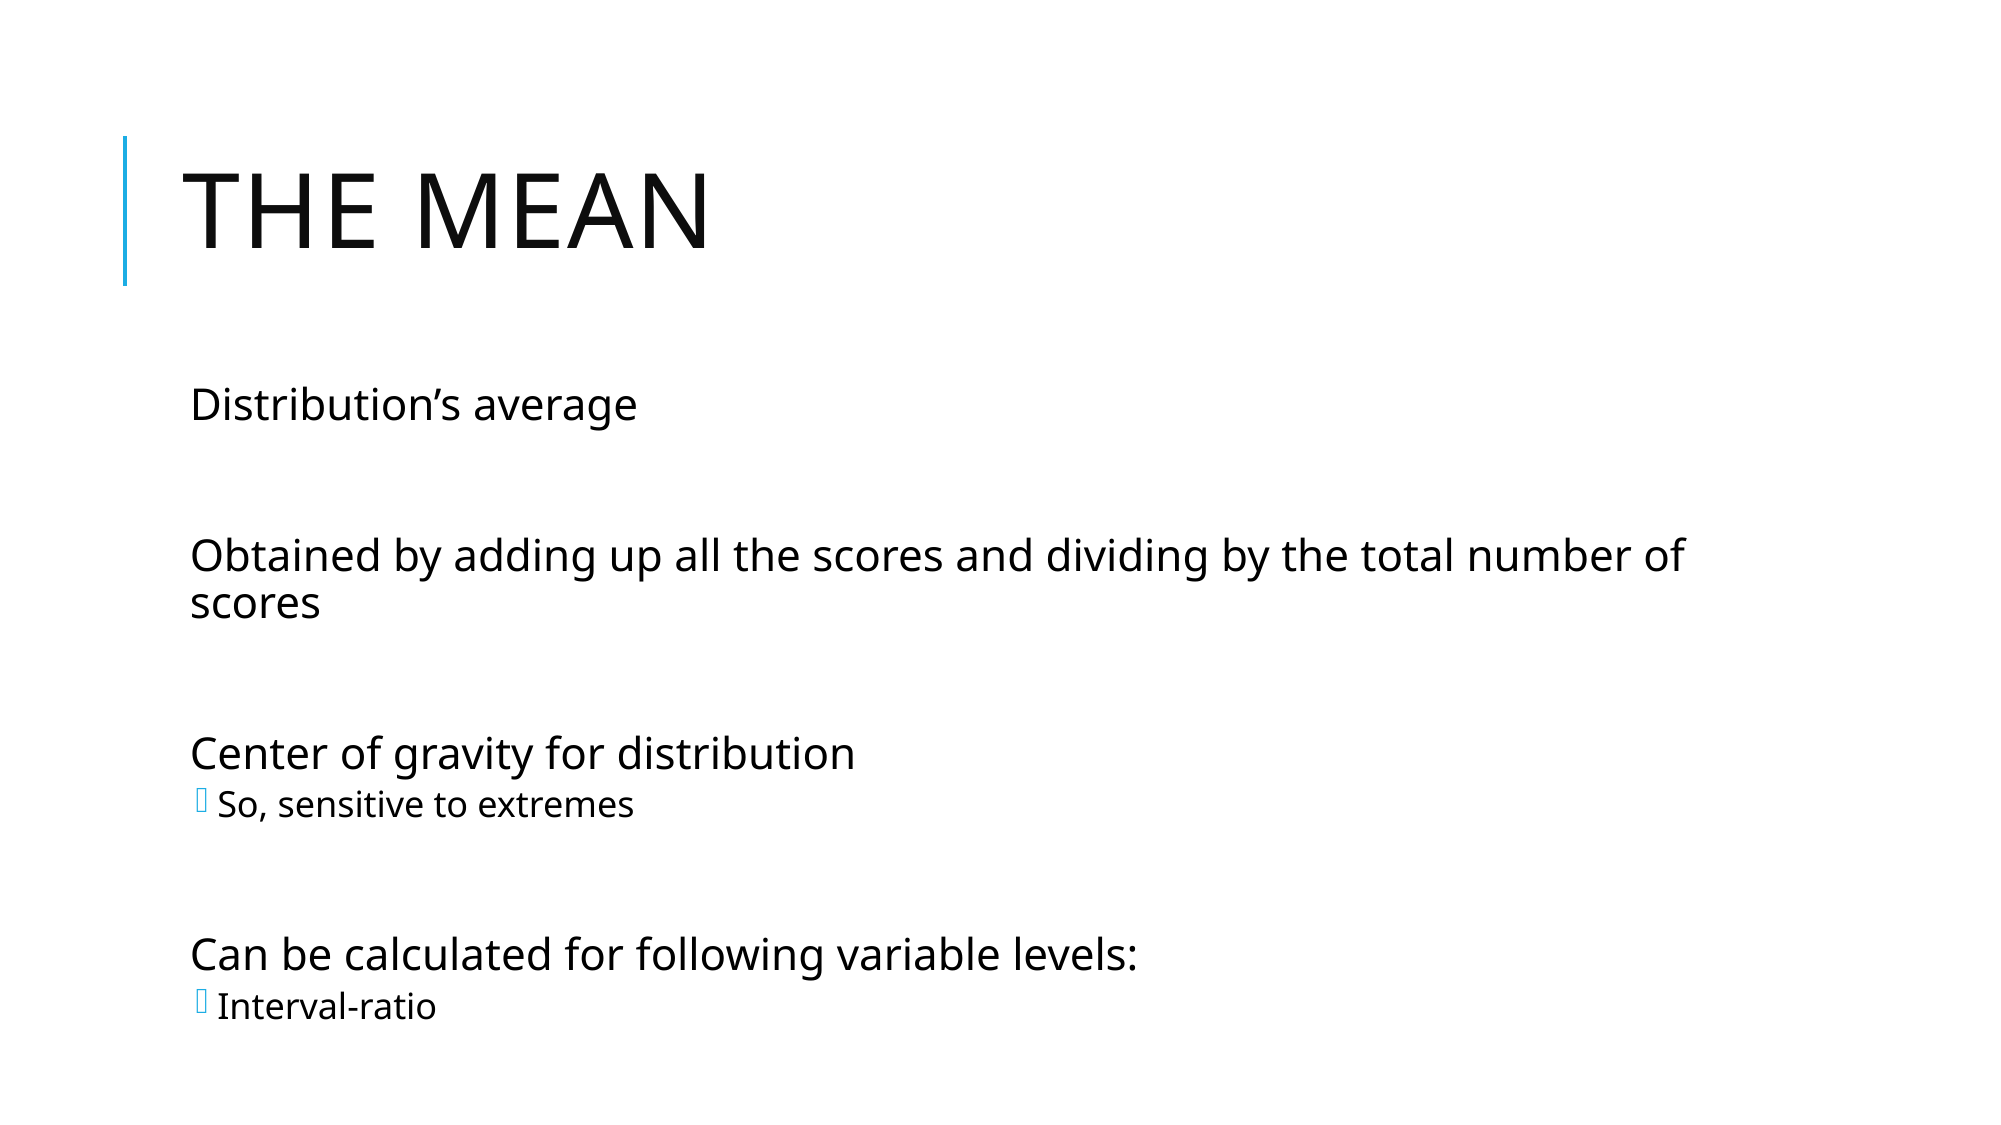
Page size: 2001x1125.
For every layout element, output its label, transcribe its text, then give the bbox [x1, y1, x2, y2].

title The Mean [168, 96, 1763, 342]
list Distribution’s average Obtained by adding up all the scores and dividing by the total number of scores Center of gravity for distribution So, sensitive to extremes Can be calculated for following variable levels: Interval-ratio [168, 375, 1763, 1035]
